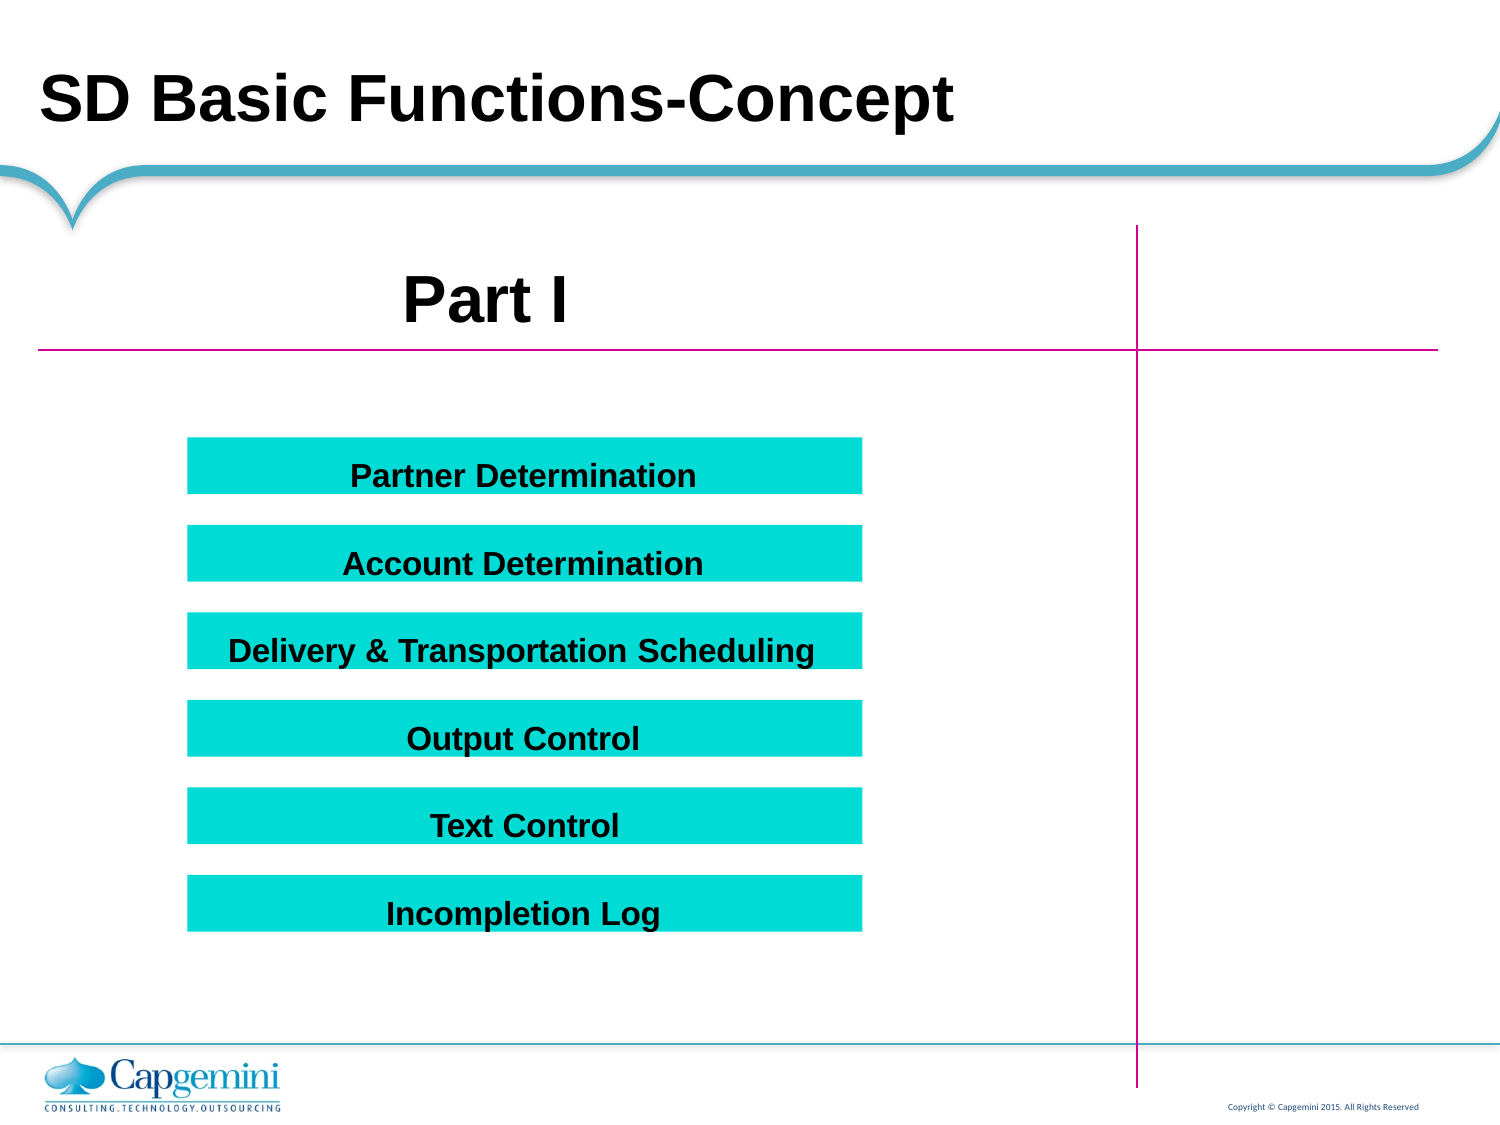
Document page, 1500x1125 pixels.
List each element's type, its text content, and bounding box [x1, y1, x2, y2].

text_box Incompletion Log [187, 874, 863, 932]
text_box Account Determination [187, 524, 863, 582]
text_box Partner Determination [187, 437, 863, 495]
text_box Delivery & Transportation Scheduling [187, 612, 863, 670]
title SD Basic Functions-Concept [24, 23, 1500, 244]
text_box Output Control [187, 699, 863, 757]
text_box Text Control [187, 787, 863, 845]
text_box Part I [400, 255, 572, 336]
picture [44, 1056, 281, 1113]
